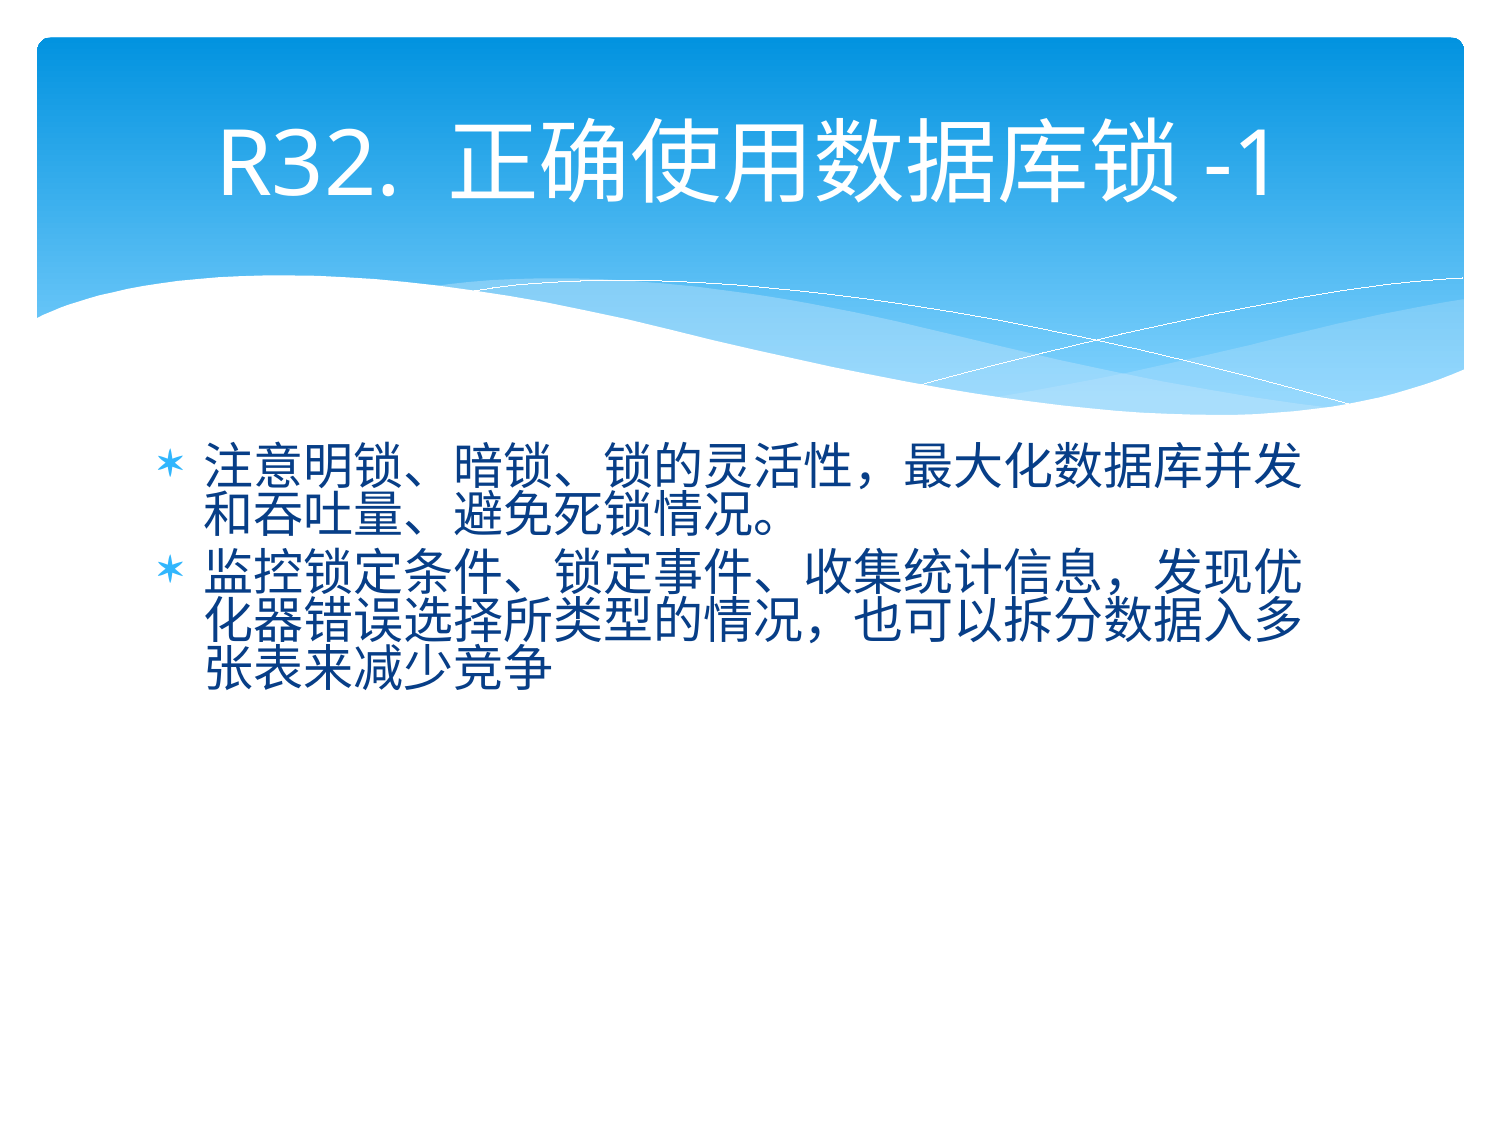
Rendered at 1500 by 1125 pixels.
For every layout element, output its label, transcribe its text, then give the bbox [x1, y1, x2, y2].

title R32. 正确使用数据库锁-1 [75, 55, 1425, 261]
list 注意明锁、暗锁、锁的灵活性，最大化数据库并发和吞吐量、避免死锁情况。 监控锁定条件、锁定事件、收集统计信息，发现优化器错误选择所类型的情况，也可以拆分数据入多张表来减少竞争 [143, 438, 1359, 1005]
